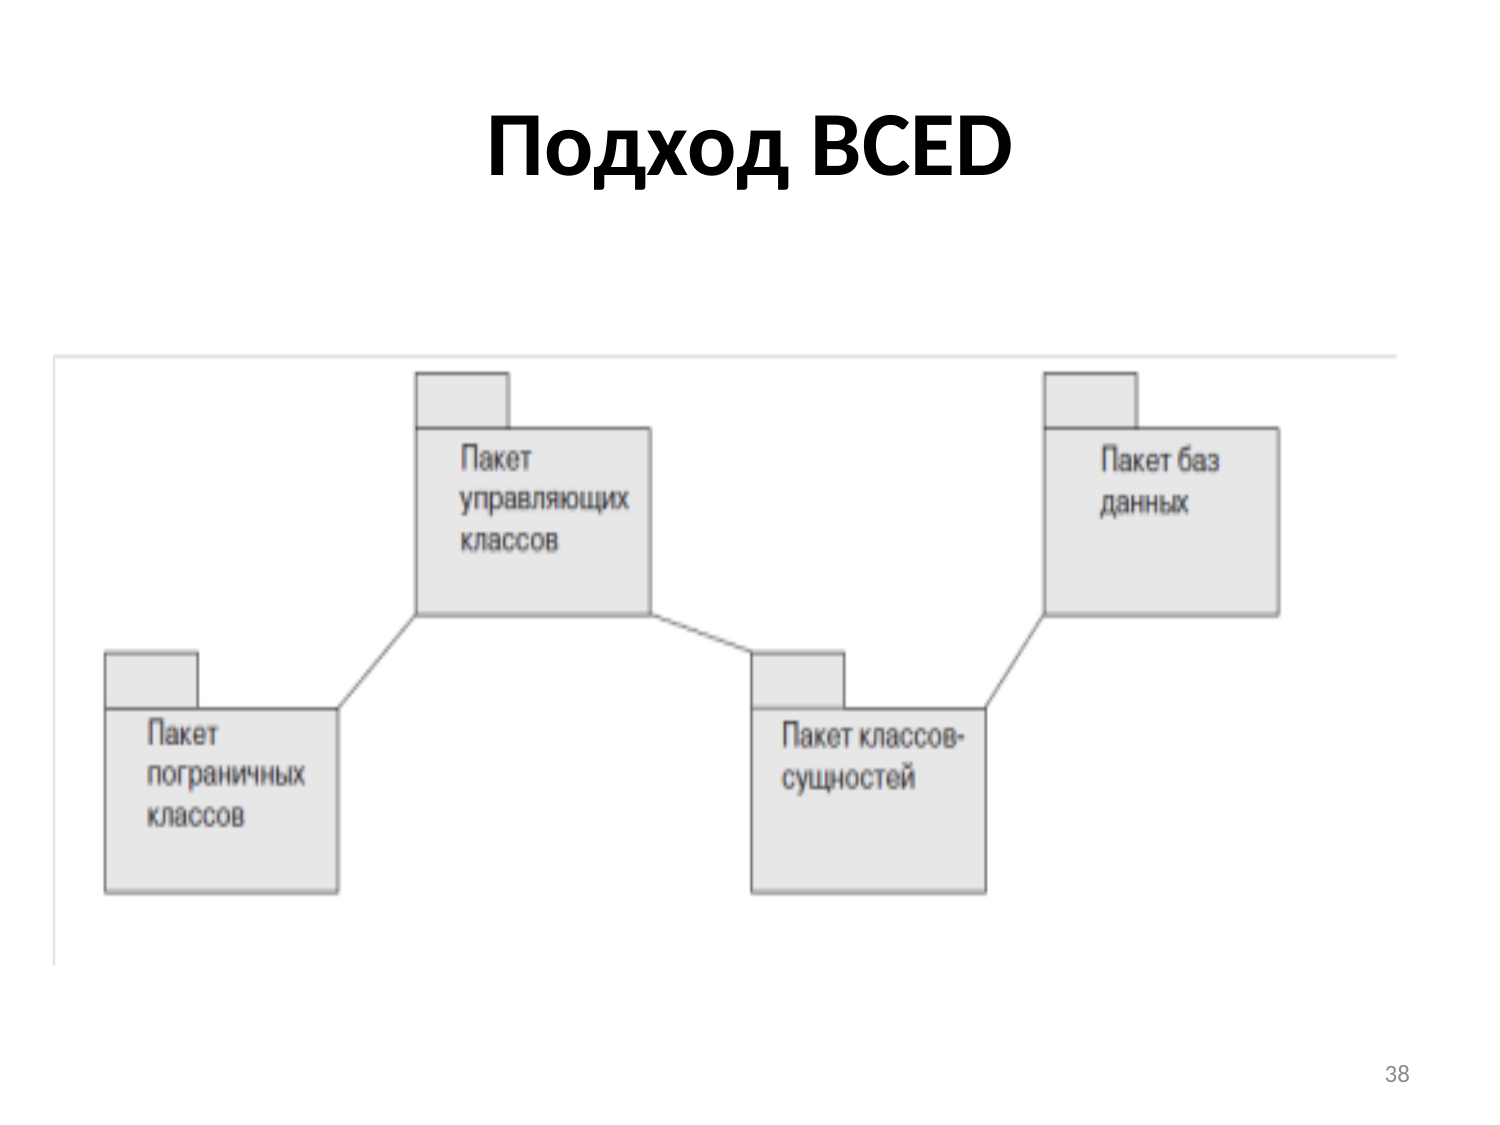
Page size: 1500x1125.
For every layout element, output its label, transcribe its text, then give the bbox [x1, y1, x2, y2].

slide_number 38 [1074, 1042, 1425, 1103]
title Подход BCED [75, 45, 1425, 233]
picture [52, 349, 1400, 965]
